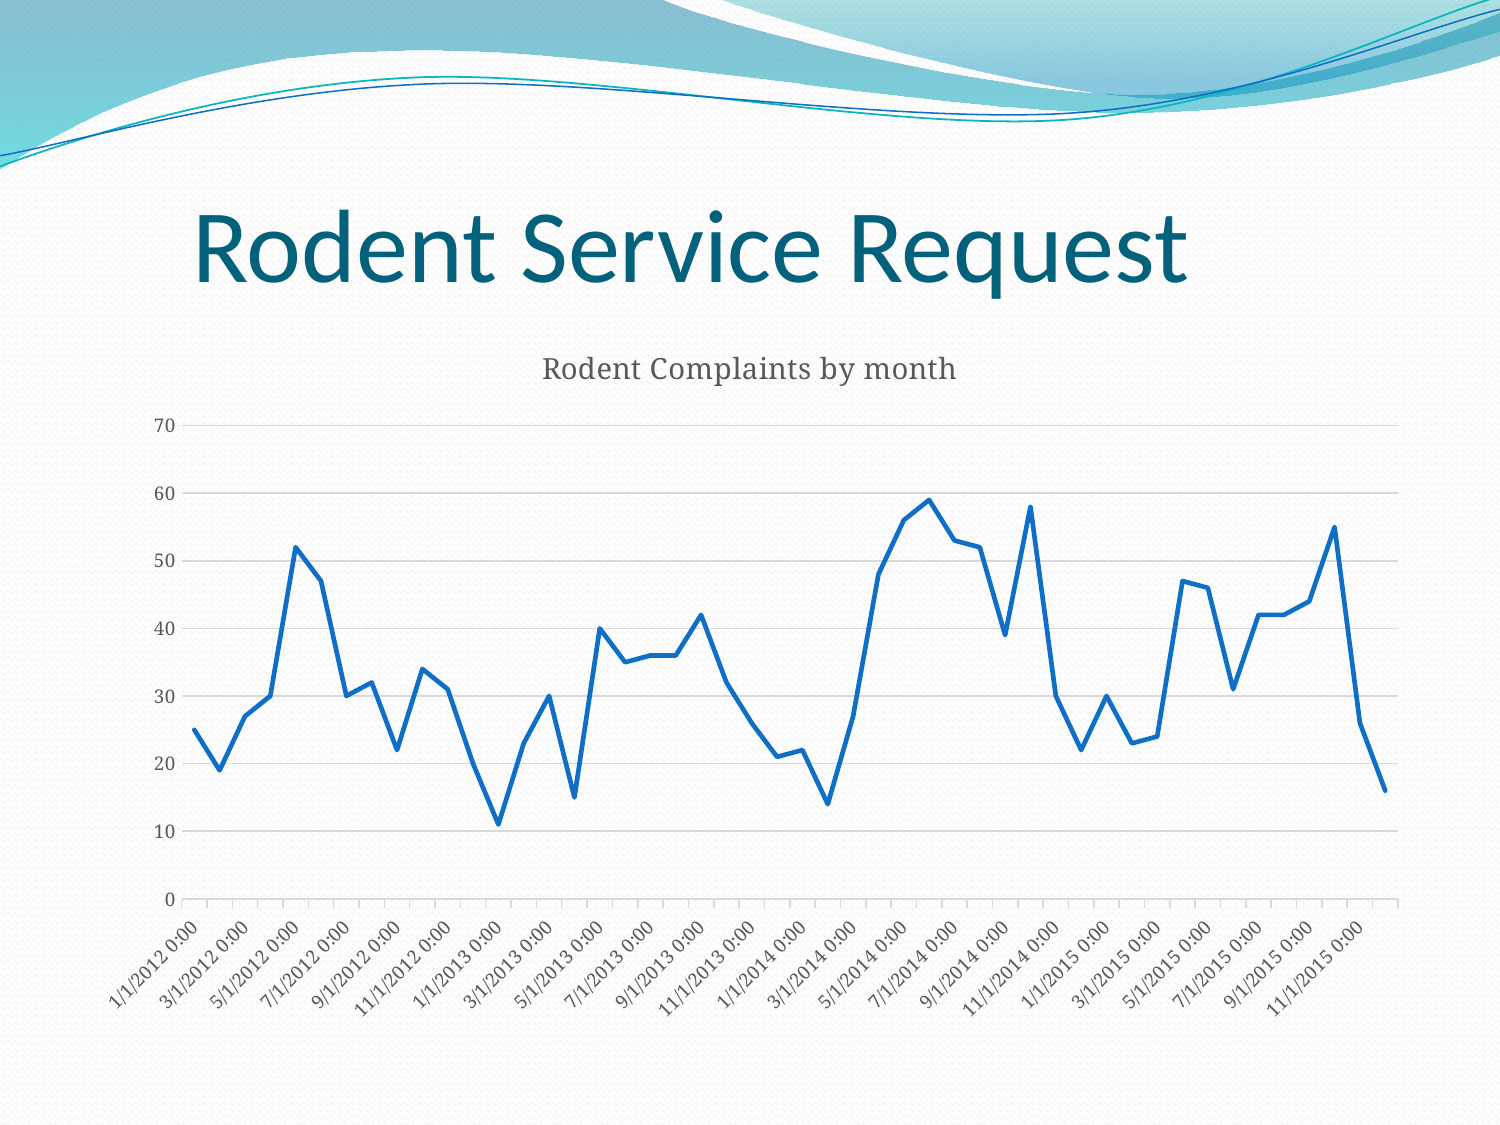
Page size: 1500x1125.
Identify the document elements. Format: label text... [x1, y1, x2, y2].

title Rodent Service Request [75, 115, 1425, 303]
chart [74, 317, 1426, 1038]
